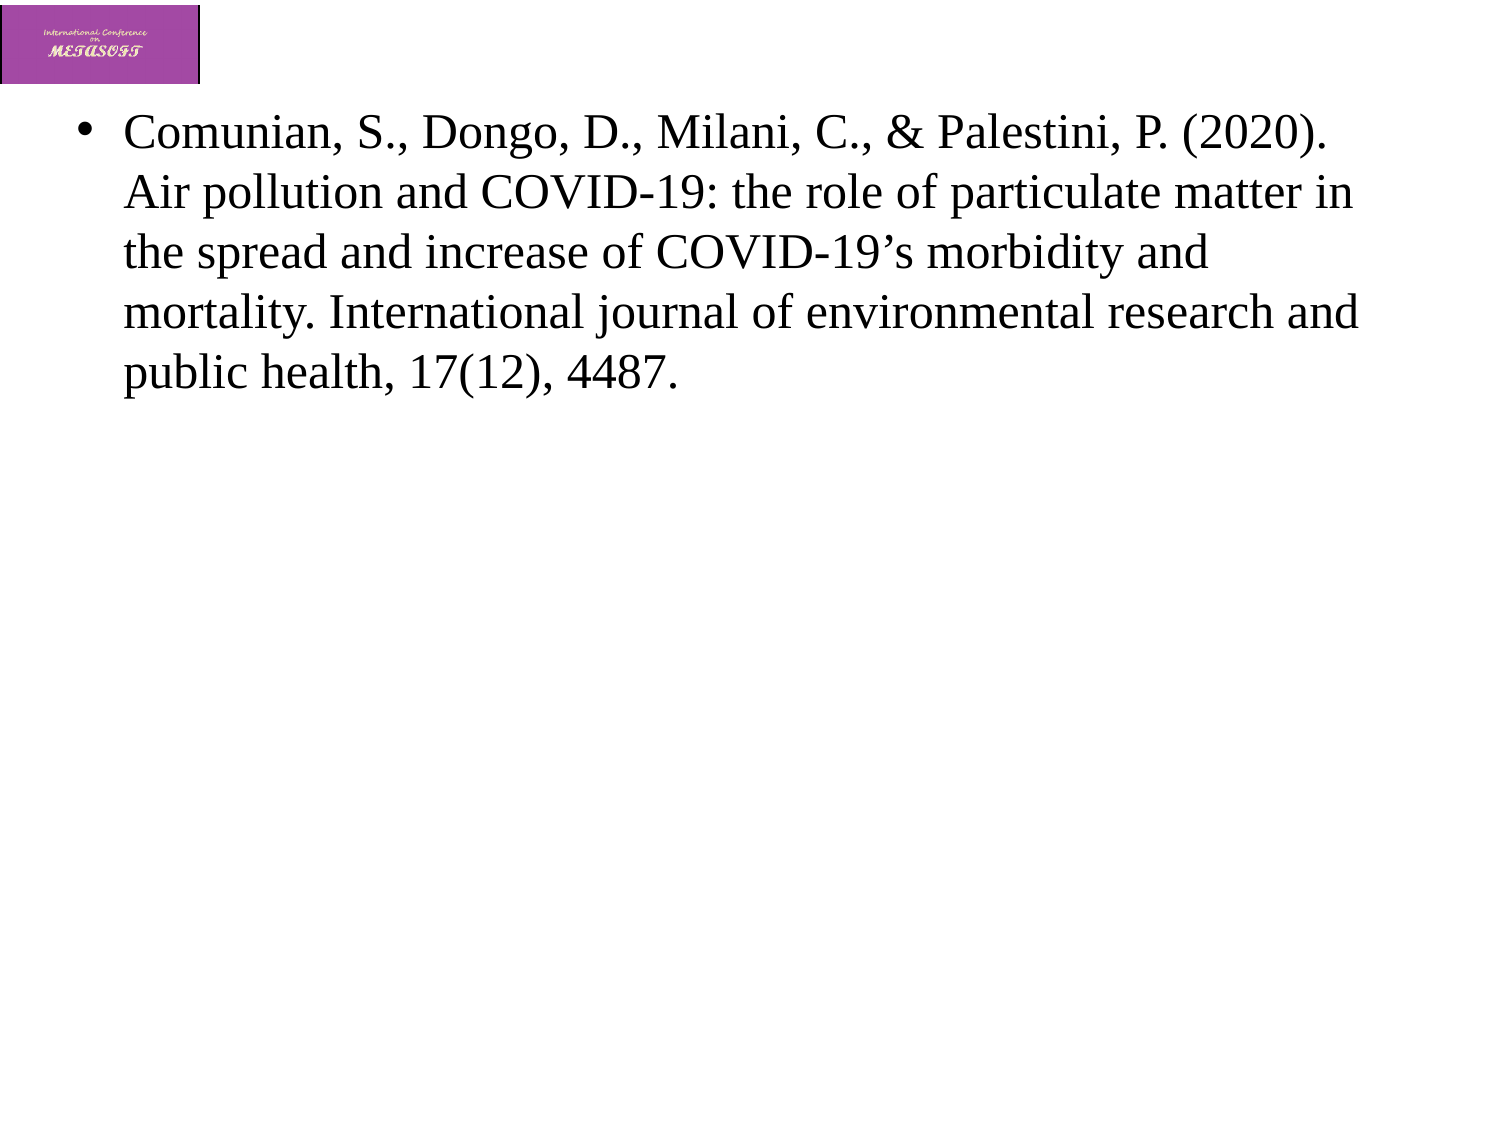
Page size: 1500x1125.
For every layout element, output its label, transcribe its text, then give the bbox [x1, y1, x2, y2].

picture [0, 5, 201, 84]
text_box Comunian, S., Dongo, D., Milani, C., & Palestini, P. (2020). Air pollution and COVID-19: the role of particulate matter in the spread and increase of COVID-19’s morbidity and mortality. International journal of environmental research and public health, 17(12), 4487. [61, 90, 1399, 451]
